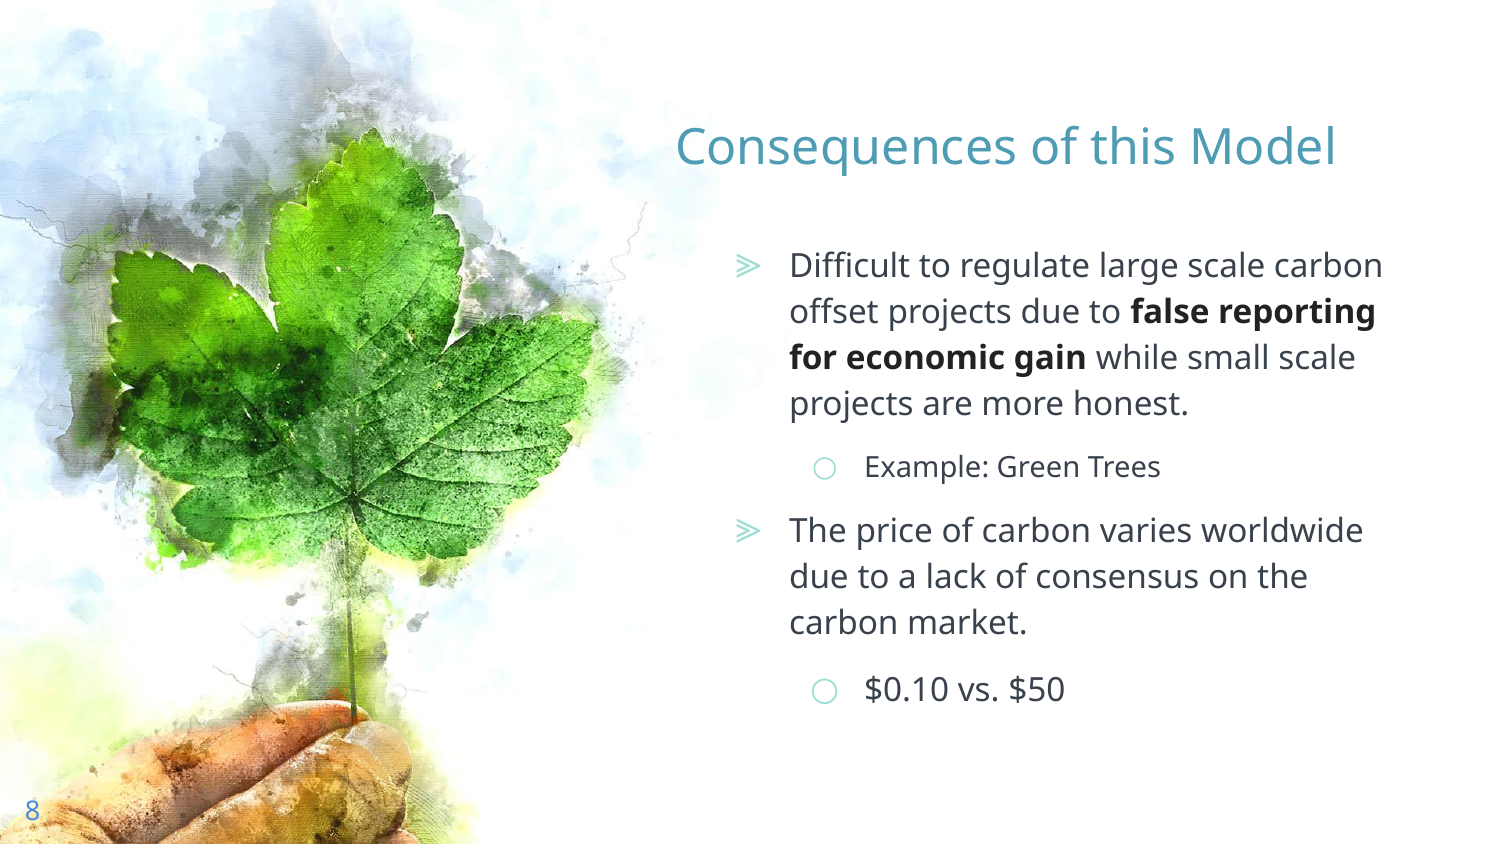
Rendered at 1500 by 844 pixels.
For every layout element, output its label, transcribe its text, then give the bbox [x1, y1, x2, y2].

list Difficult to regulate large scale carbon offset projects due to false reporting for economic gain while small scale projects are more honest. Example: Green Trees The price of carbon varies worldwide due to a lack of consensus on the carbon market. $0.10 vs. $50 [714, 238, 1426, 780]
title Consequences of this Model [675, 33, 1426, 175]
picture [0, 0, 1500, 844]
slide_number ‹#› [24, 779, 115, 844]
